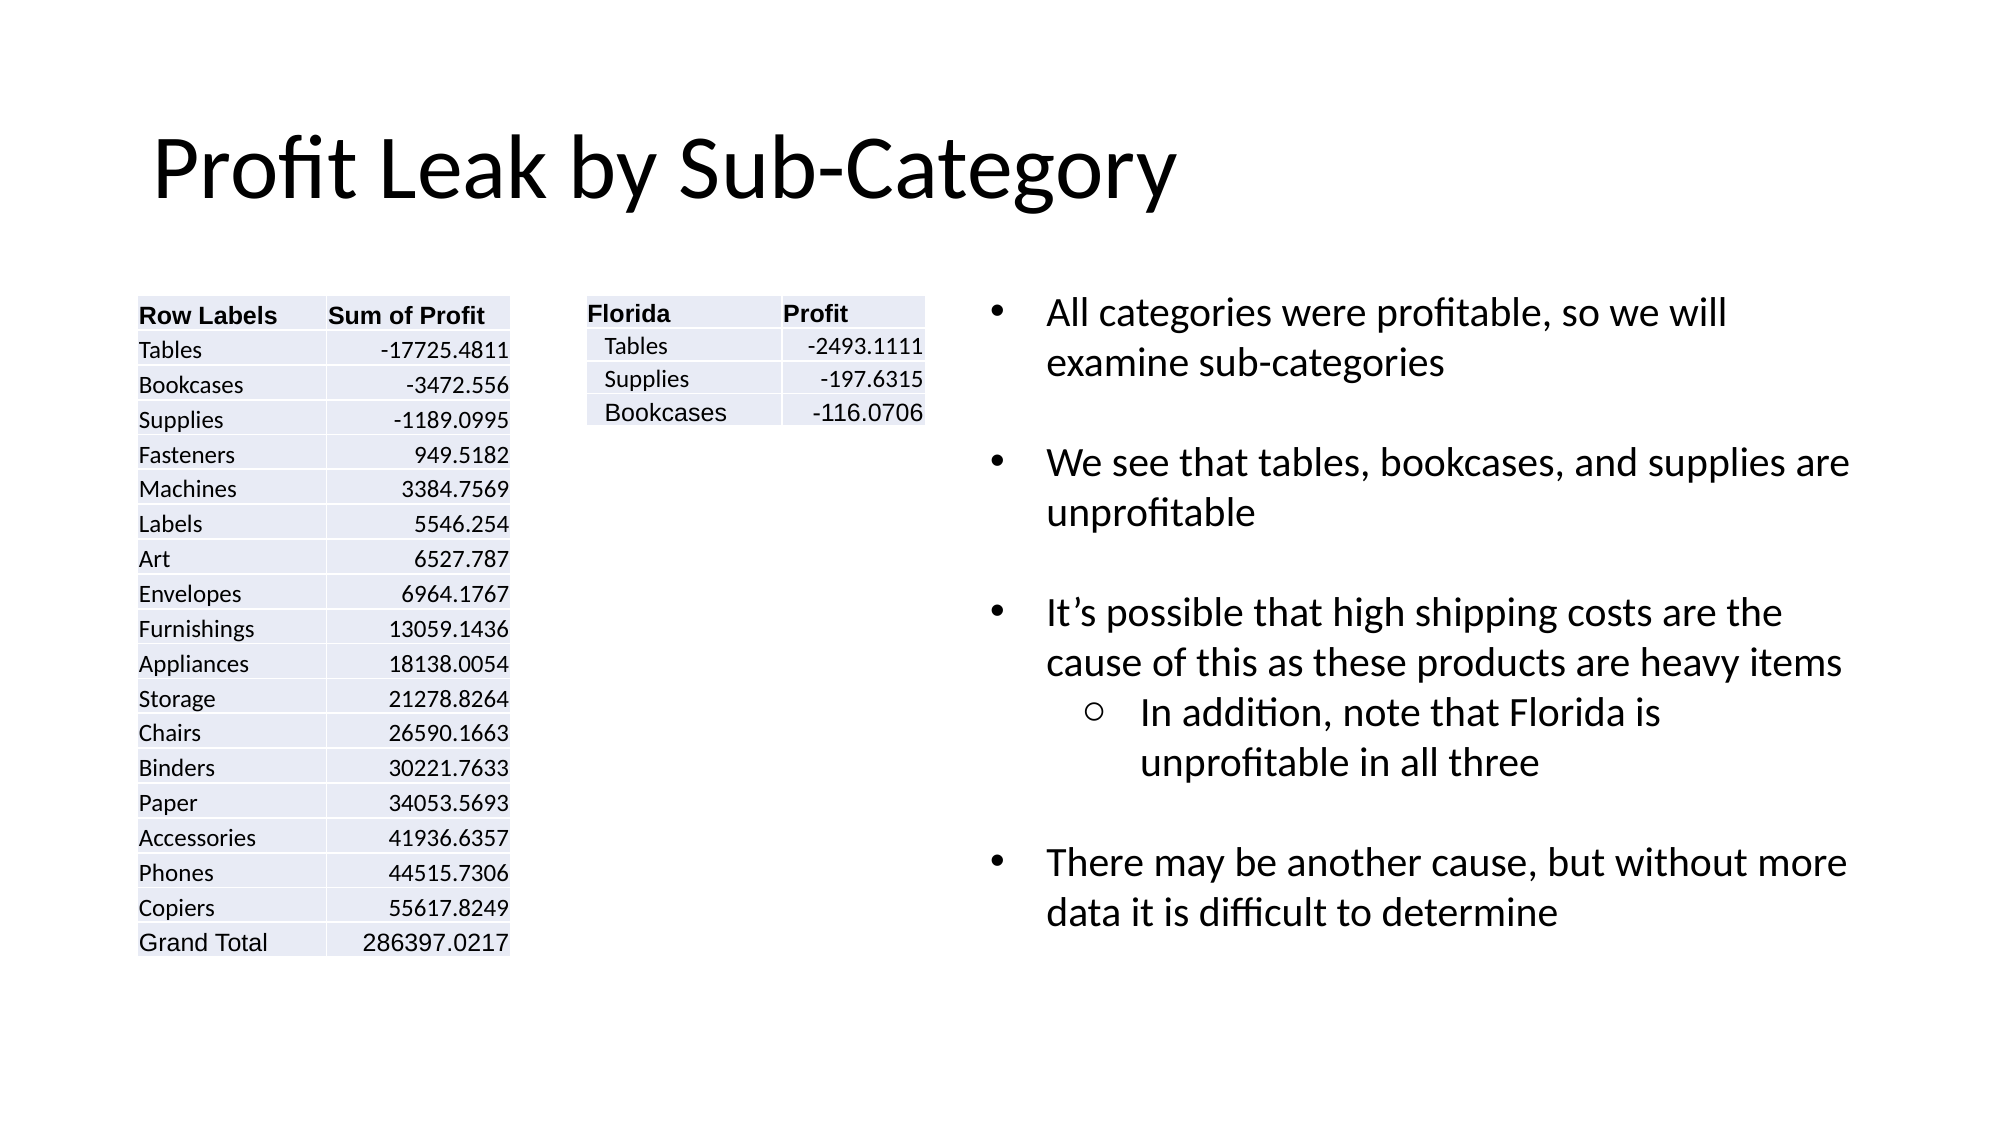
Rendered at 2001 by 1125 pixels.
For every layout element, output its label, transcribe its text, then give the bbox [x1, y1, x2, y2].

table_cell 3384.7569 [327, 470, 510, 503]
table_cell Bookcases [138, 366, 326, 399]
table_cell 30221.7633 [327, 749, 510, 782]
table_cell Grand Total [138, 923, 326, 956]
table_cell 5546.254 [327, 505, 510, 538]
table_cell Bookcases [587, 394, 781, 425]
table_cell Machines [138, 470, 326, 503]
table_cell Furnishings [138, 610, 326, 643]
table_cell -197.6315 [783, 362, 925, 393]
table_cell Art [138, 540, 326, 573]
table_cell 18138.0054 [327, 644, 510, 678]
table_cell 6964.1767 [327, 575, 510, 608]
table_cell 41936.6357 [327, 819, 510, 852]
table_cell Envelopes [138, 575, 326, 608]
table_cell 26590.1663 [327, 714, 510, 747]
table_cell Tables [138, 331, 326, 364]
table_header Row Labels [138, 296, 326, 329]
table_cell -17725.4811 [327, 331, 510, 364]
title Profit Leak by Sub-Category [137, 59, 1863, 278]
table_cell 55617.8249 [327, 888, 510, 921]
table_cell 21278.8264 [327, 679, 510, 712]
table_cell Appliances [138, 644, 326, 678]
table_cell Phones [138, 854, 326, 887]
table_cell -2493.1111 [783, 329, 925, 360]
table_cell -116.0706 [783, 394, 925, 425]
table_cell 286397.0217 [327, 923, 510, 956]
table_cell Supplies [587, 362, 781, 393]
table_cell Storage [138, 679, 326, 712]
table_cell Paper [138, 784, 326, 817]
table_cell 44515.7306 [327, 854, 510, 887]
table_cell 13059.1436 [327, 610, 510, 643]
table_cell 949.5182 [327, 435, 510, 468]
table_cell Tables [587, 329, 781, 360]
table_cell 34053.5693 [327, 784, 510, 817]
table_cell -1189.0995 [327, 401, 510, 434]
table_cell Copiers [138, 888, 326, 921]
table_cell Supplies [138, 401, 326, 434]
table_cell Labels [138, 505, 326, 538]
table_header Profit [783, 296, 925, 327]
table_header Sum of Profit [327, 296, 510, 329]
table_cell Fasteners [138, 435, 326, 468]
table_cell 6527.787 [327, 540, 510, 573]
table_cell -3472.556 [327, 366, 510, 399]
table_cell Accessories [138, 819, 326, 852]
text_box All categories were profitable, so we will examine sub-categories We see that tables, bookcases, and supplies are unprofitable It’s possible that high shipping costs are the cause of this as these products are heavy items In addition, note that Florida is unprofitable in all three There may be another cause, but without more data it is difficult to determine [975, 277, 1880, 943]
table_header Florida [587, 296, 781, 327]
table_cell Binders [138, 749, 326, 782]
table_cell Chairs [138, 714, 326, 747]
